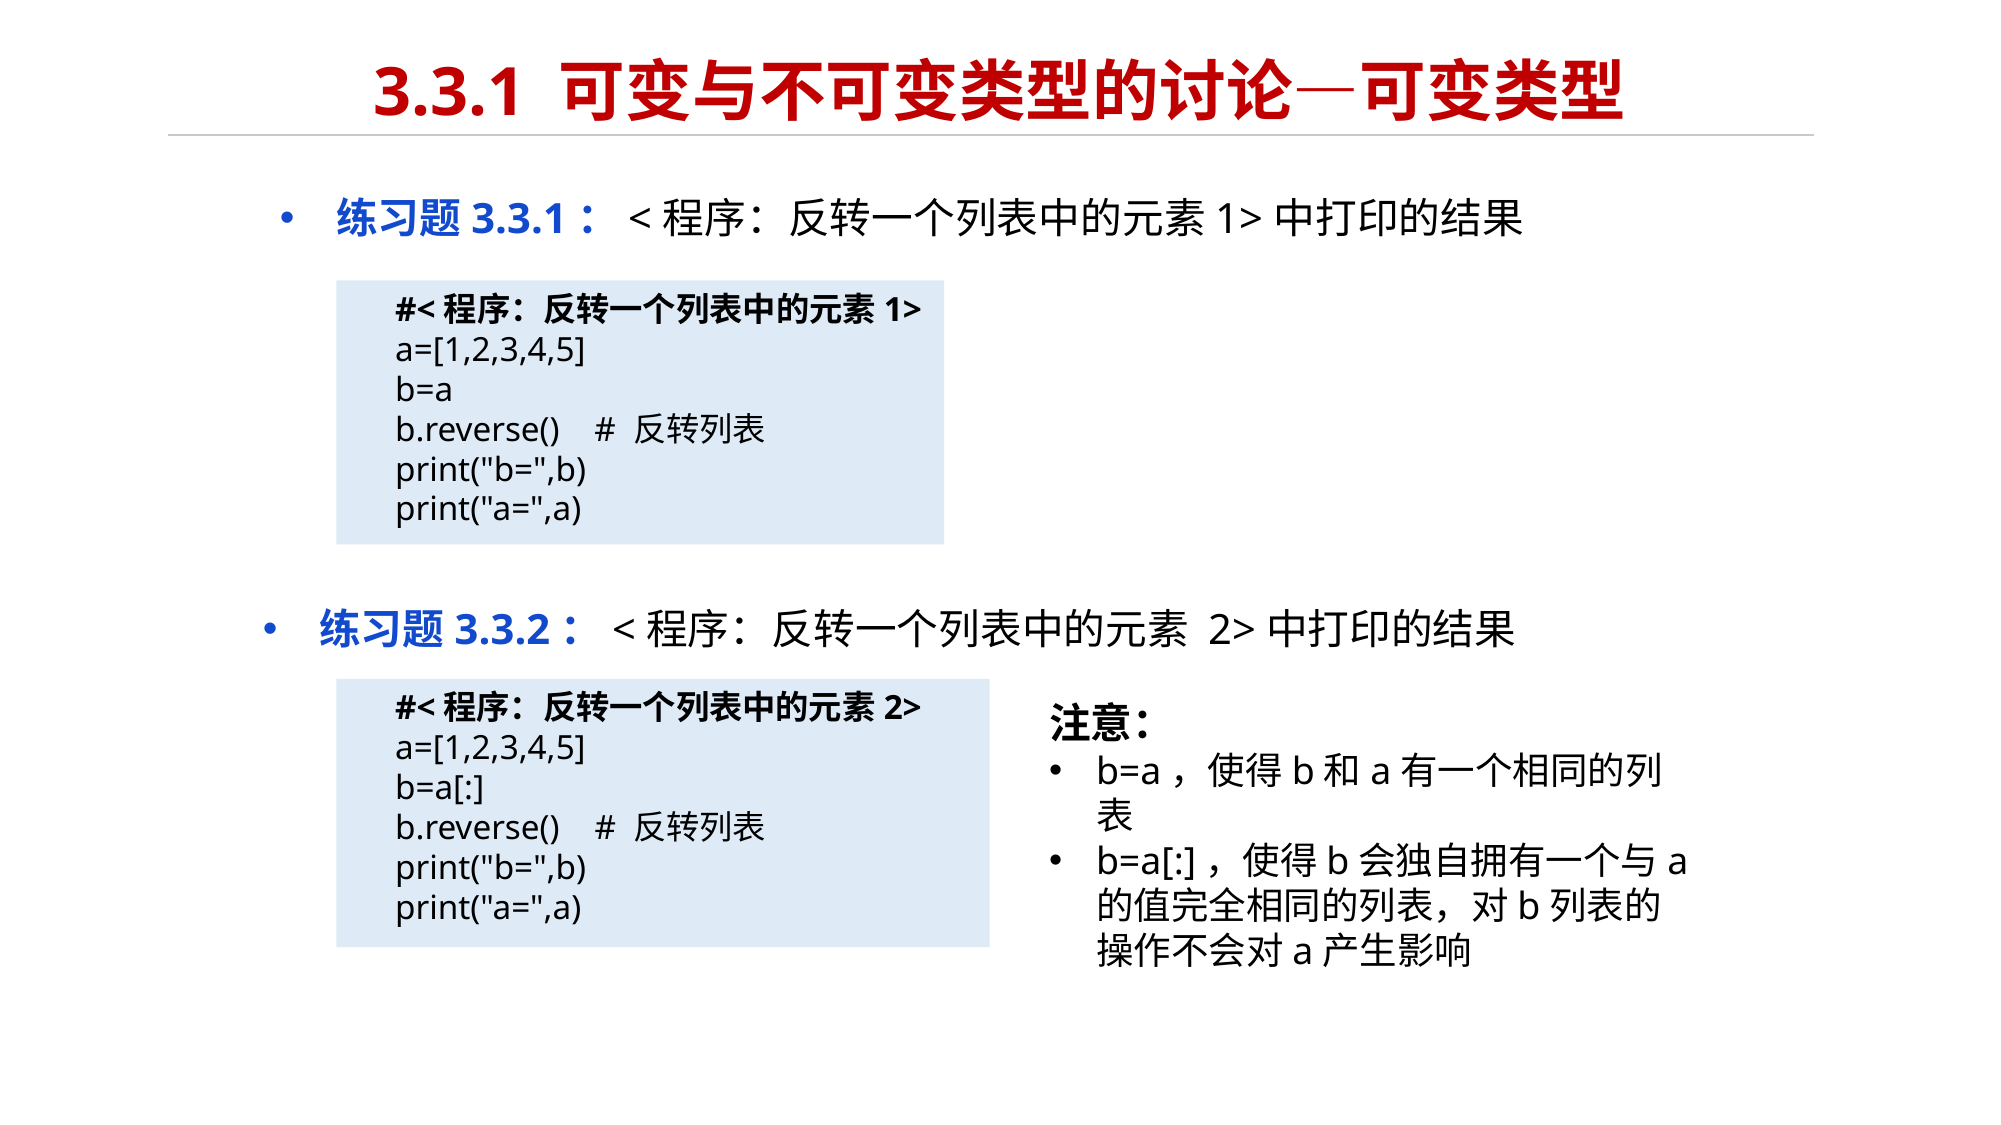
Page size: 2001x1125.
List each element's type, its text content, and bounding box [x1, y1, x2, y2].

title 3.3.1 可变与不可变类型的讨论—可变类型 [353, 50, 1647, 157]
text_box 练习题3.3.2：<程序：反转一个列表中的元素 2>中打印的结果 [248, 595, 1630, 661]
text_box #<程序：反转一个列表中的元素1> a=[1,2,3,4,5] b=a b.reverse() # 反转列表 print("b=",b) print("a=",a) [336, 280, 945, 545]
text_box 练习题3.3.1：<程序：反转一个列表中的元素1>中打印的结果 [265, 184, 1647, 250]
text_box 注意： b=a，使得b和a有一个相同的列表 b=a[:]，使得b会独自拥有一个与a的值完全相同的列表，对b列表的操作不会对a产生影响 [1034, 689, 1714, 979]
text_box #<程序：反转一个列表中的元素2> a=[1,2,3,4,5] b=a[:] b.reverse() # 反转列表 print("b=",b) print("a=",a) [336, 678, 990, 948]
